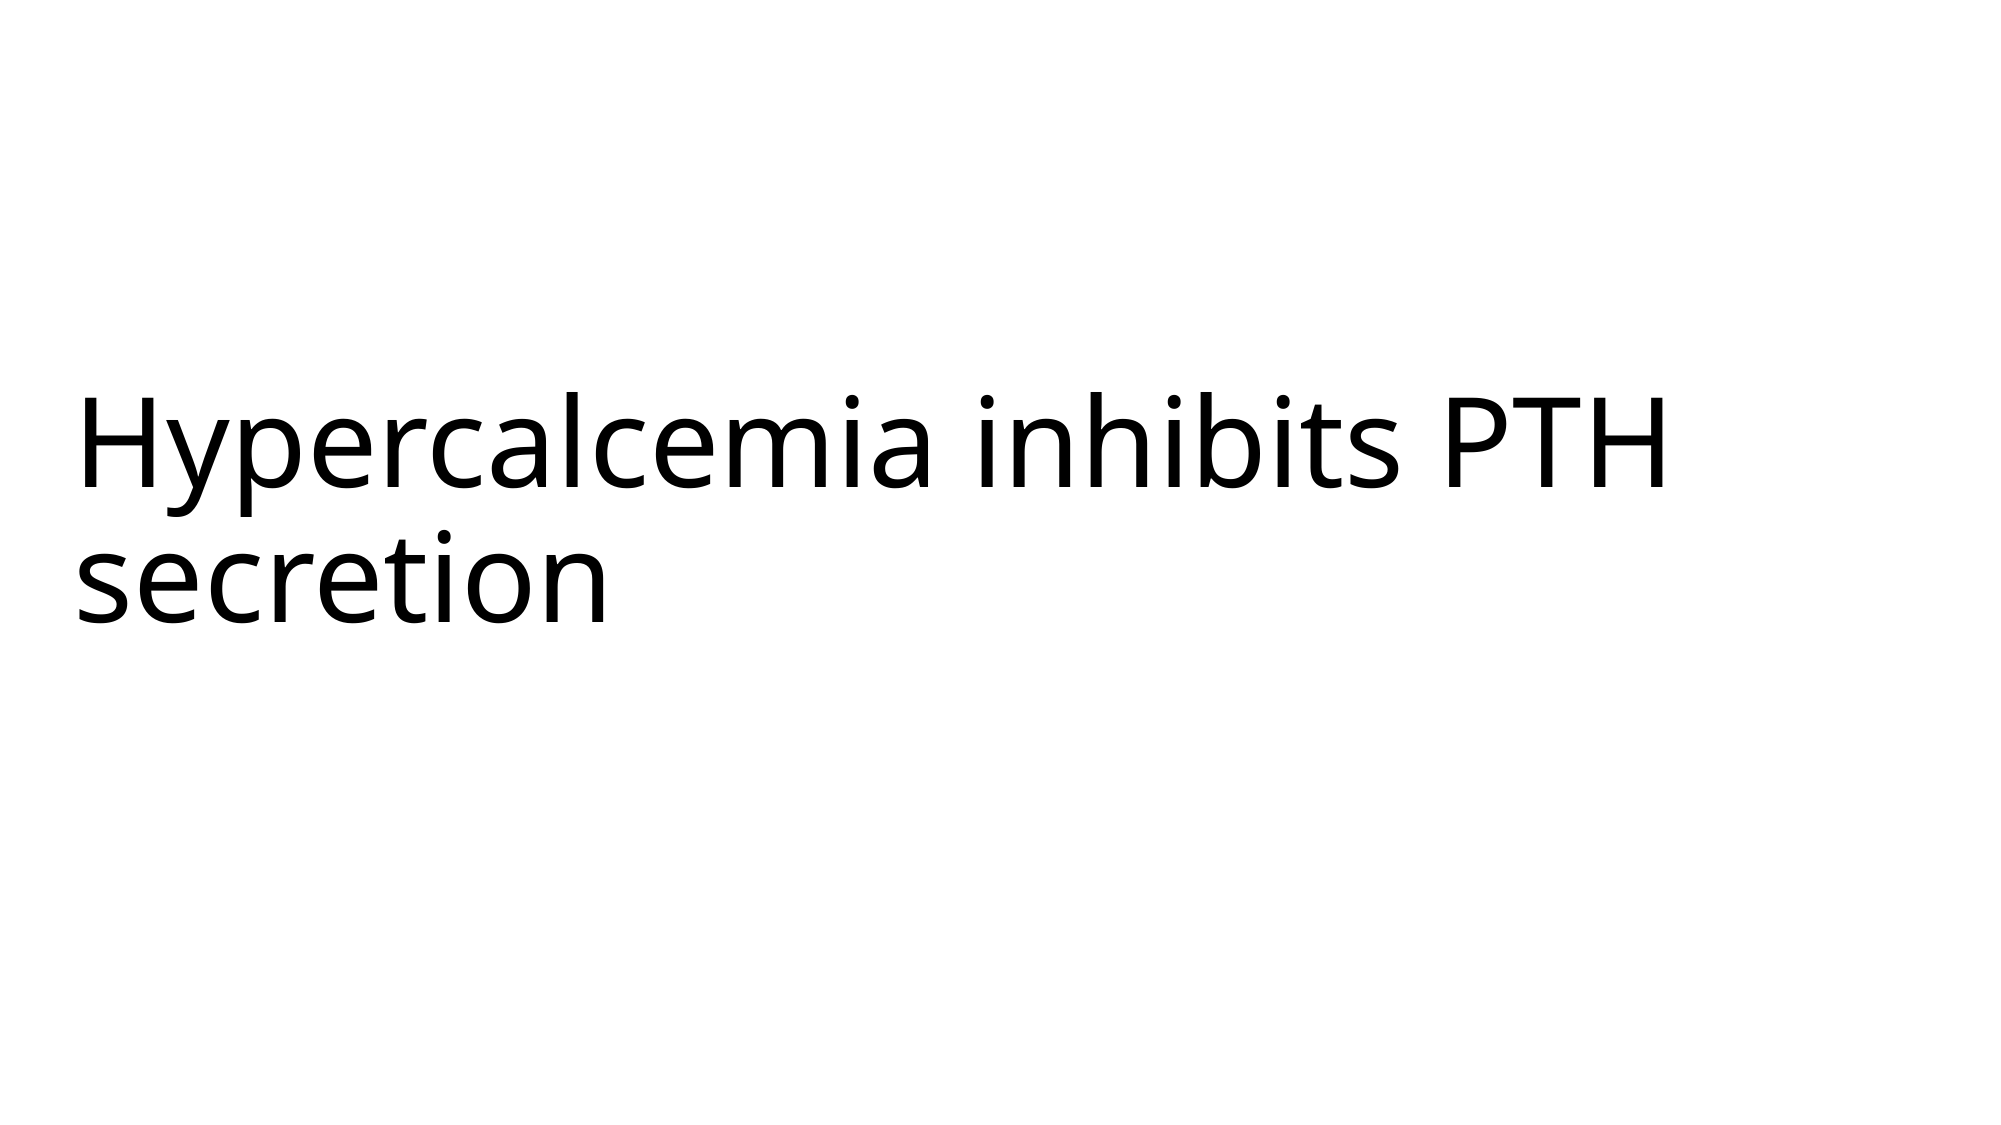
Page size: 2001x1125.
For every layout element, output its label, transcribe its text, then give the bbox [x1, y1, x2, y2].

title Hypercalcemia inhibits PTH secretion [58, 405, 2000, 624]
